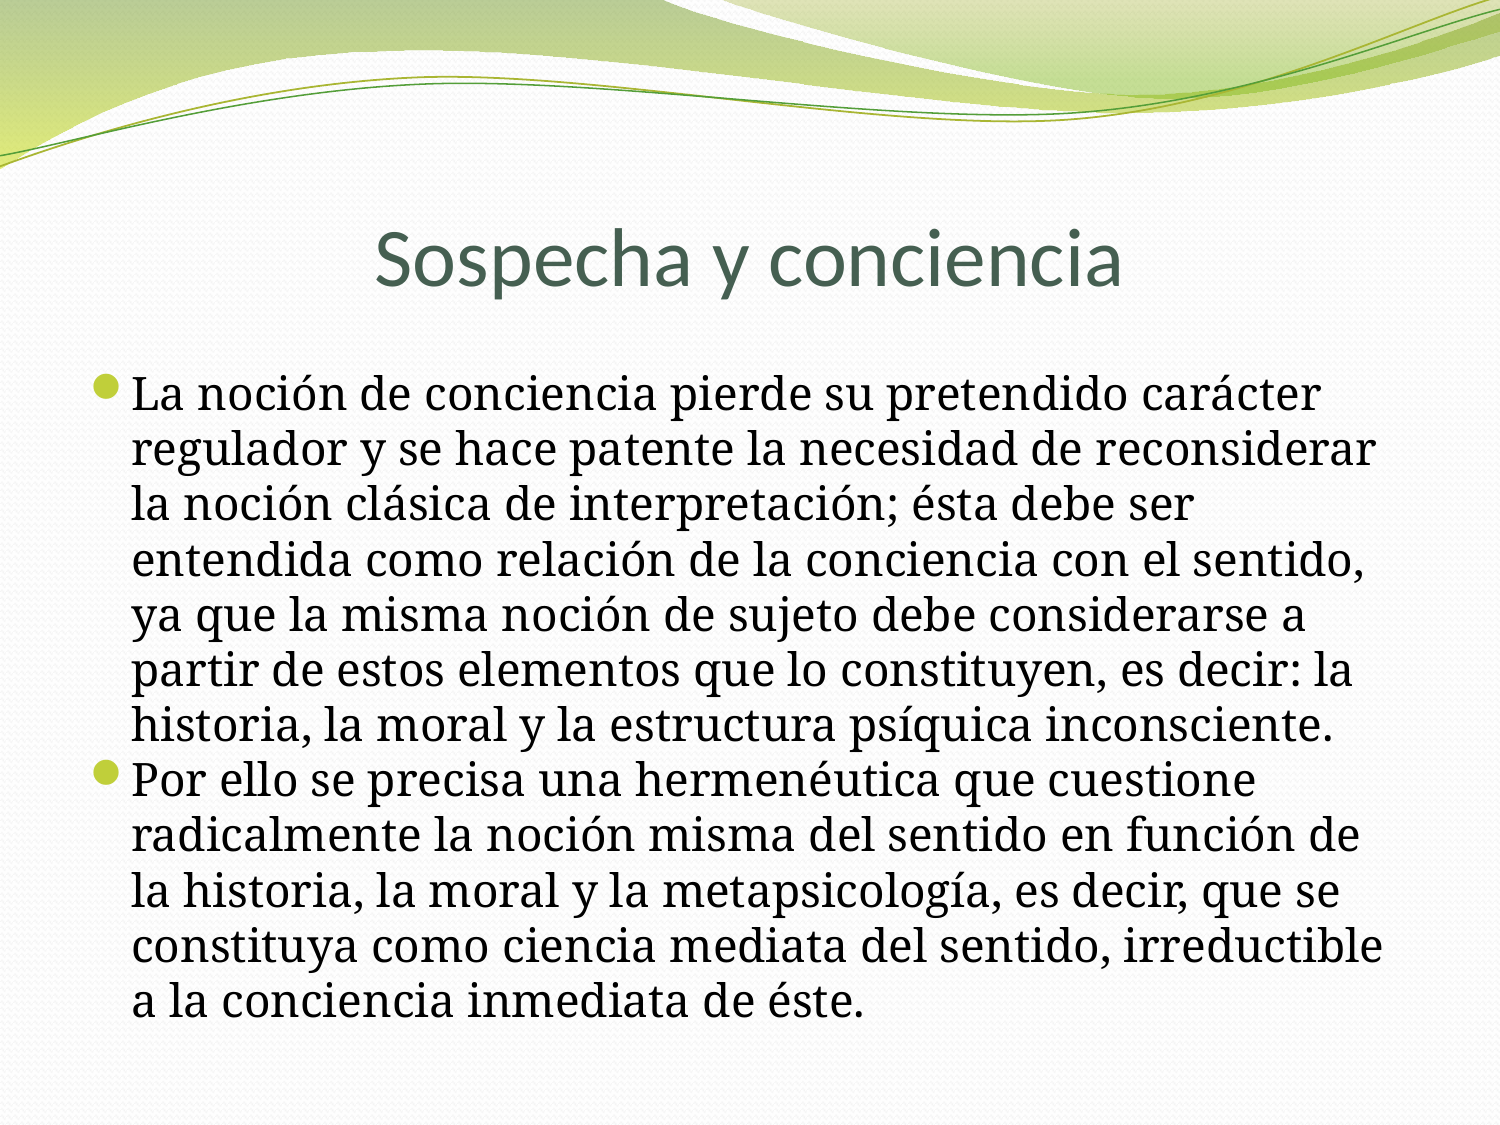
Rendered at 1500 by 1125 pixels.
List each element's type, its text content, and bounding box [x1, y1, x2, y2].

title Sospecha y conciencia [75, 115, 1425, 303]
list La noción de conciencia pierde su pretendido carácter regulador y se hace patente la necesidad de reconsiderar la noción clásica de interpretación; ésta debe ser entendida como relación de la conciencia con el sentido, ya que la misma noción de sujeto debe considerarse a partir de estos elementos que lo constituyen, es decir: la historia, la moral y la estructura psíquica inconsciente. Por ello se precisa una hermenéutica que cuestione radicalmente la noción misma del sentido en función de la historia, la moral y la metapsicología, es decir, que se constituya como ciencia mediata del sentido, irreductible a la conciencia inmediata de éste. [75, 317, 1425, 1038]
